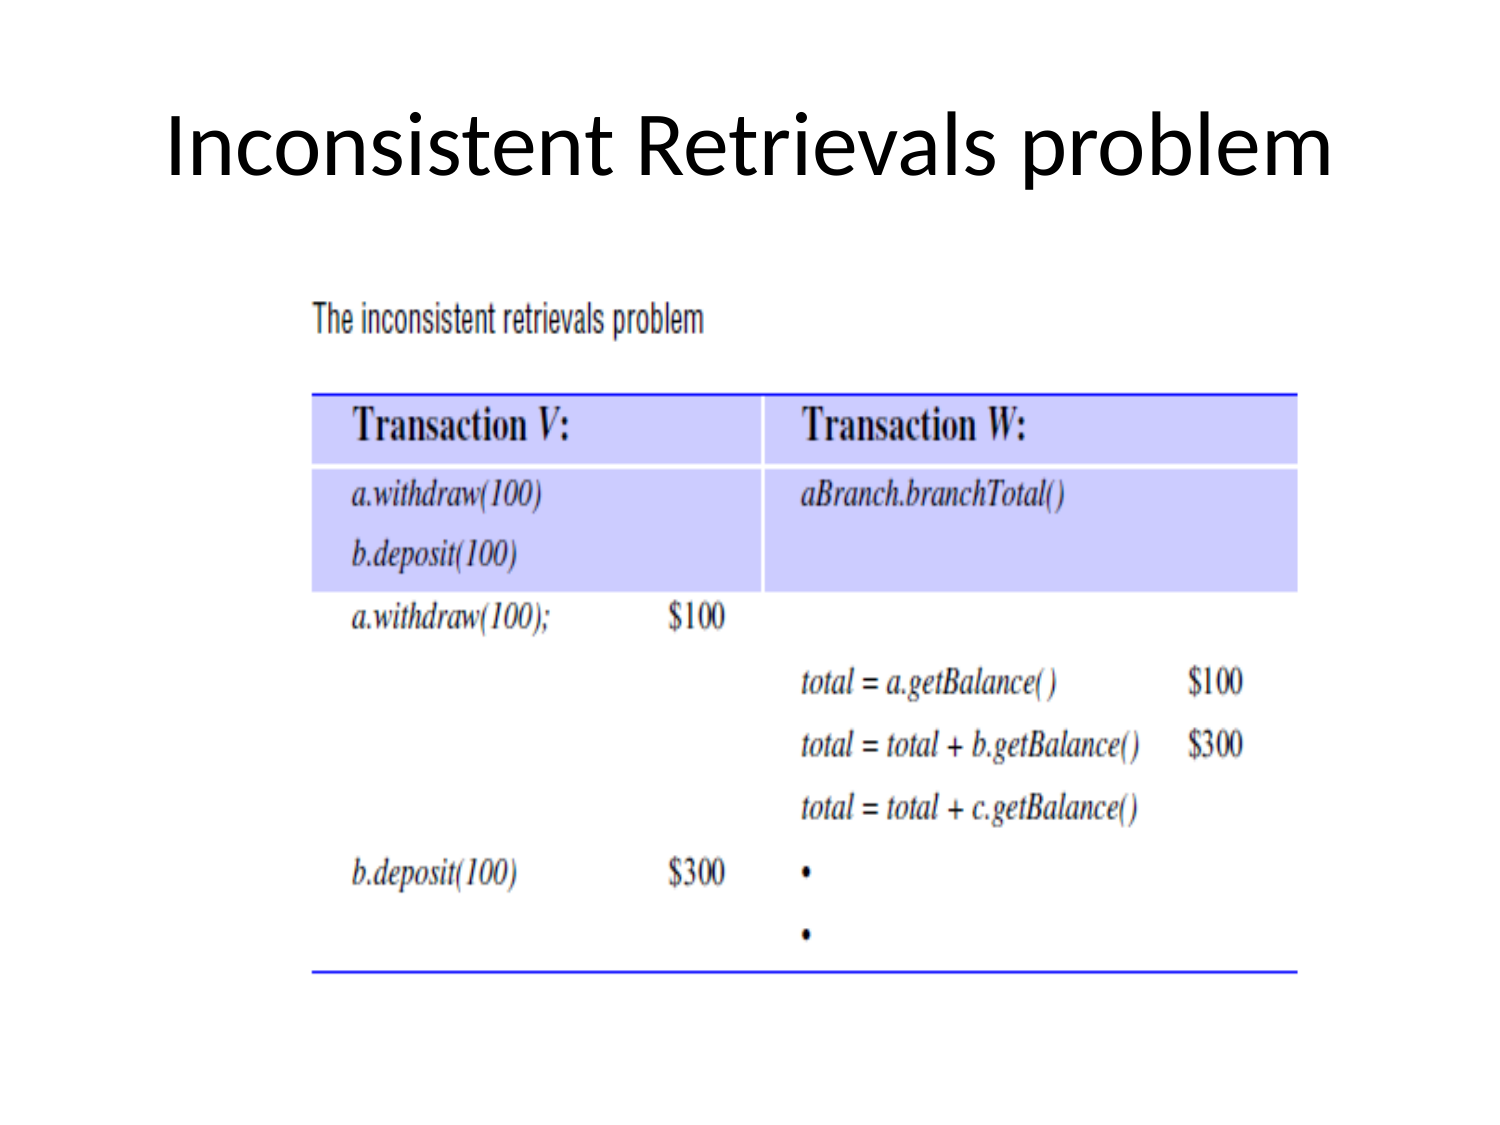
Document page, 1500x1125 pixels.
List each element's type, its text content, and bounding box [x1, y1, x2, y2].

title Inconsistent Retrievals problem [75, 45, 1425, 233]
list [303, 287, 1363, 1051]
